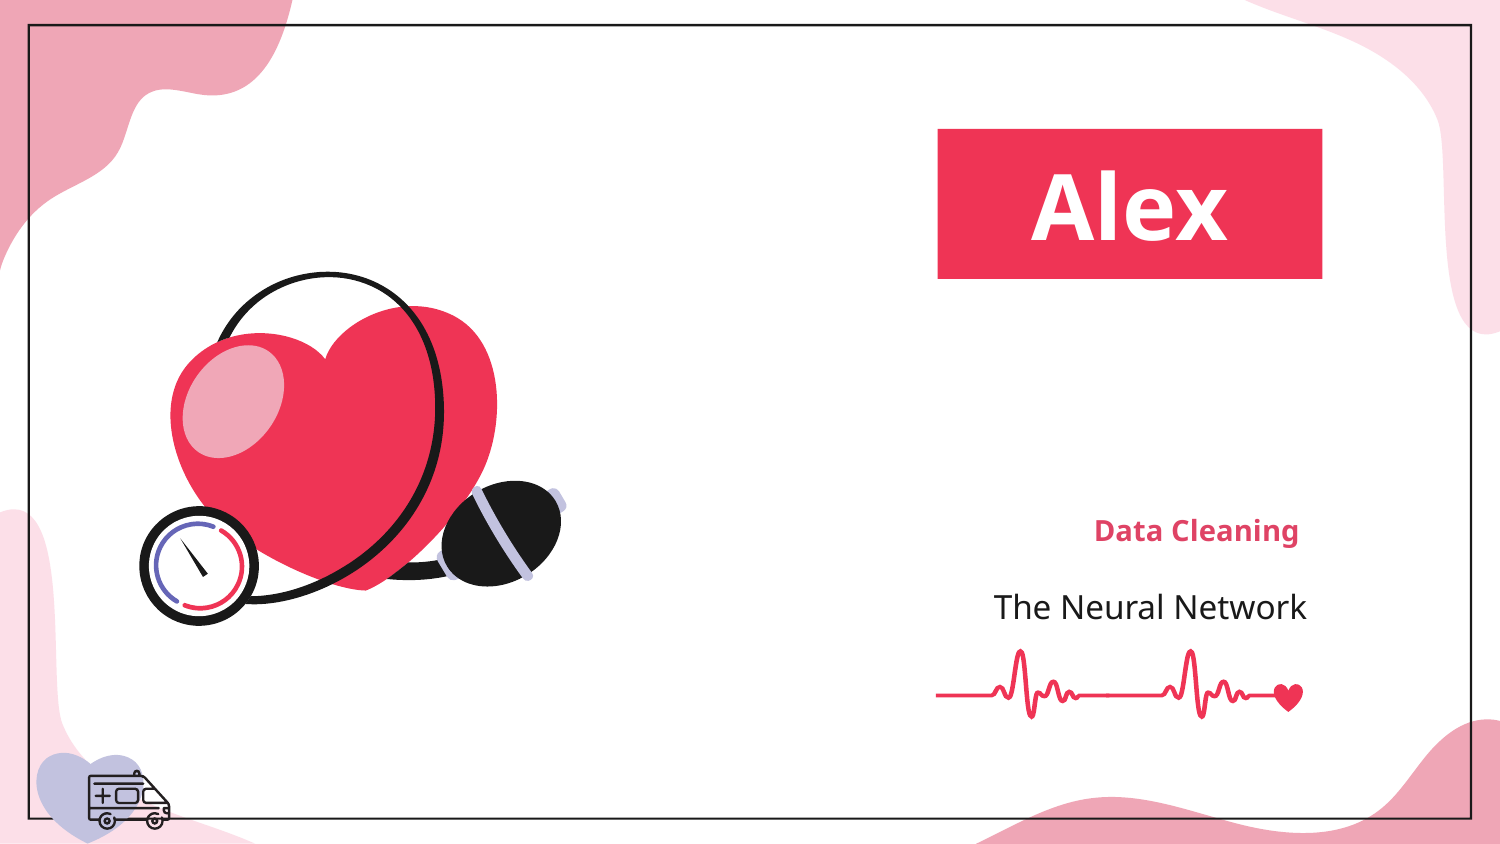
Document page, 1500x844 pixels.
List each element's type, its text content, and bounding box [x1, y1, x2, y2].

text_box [87, 769, 171, 831]
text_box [937, 650, 1303, 718]
subtitle The Neural Network [651, 574, 1323, 639]
text_box [36, 752, 140, 844]
title Data Cleaning [651, 303, 1323, 562]
title Alex [937, 128, 1323, 279]
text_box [111, 271, 554, 613]
